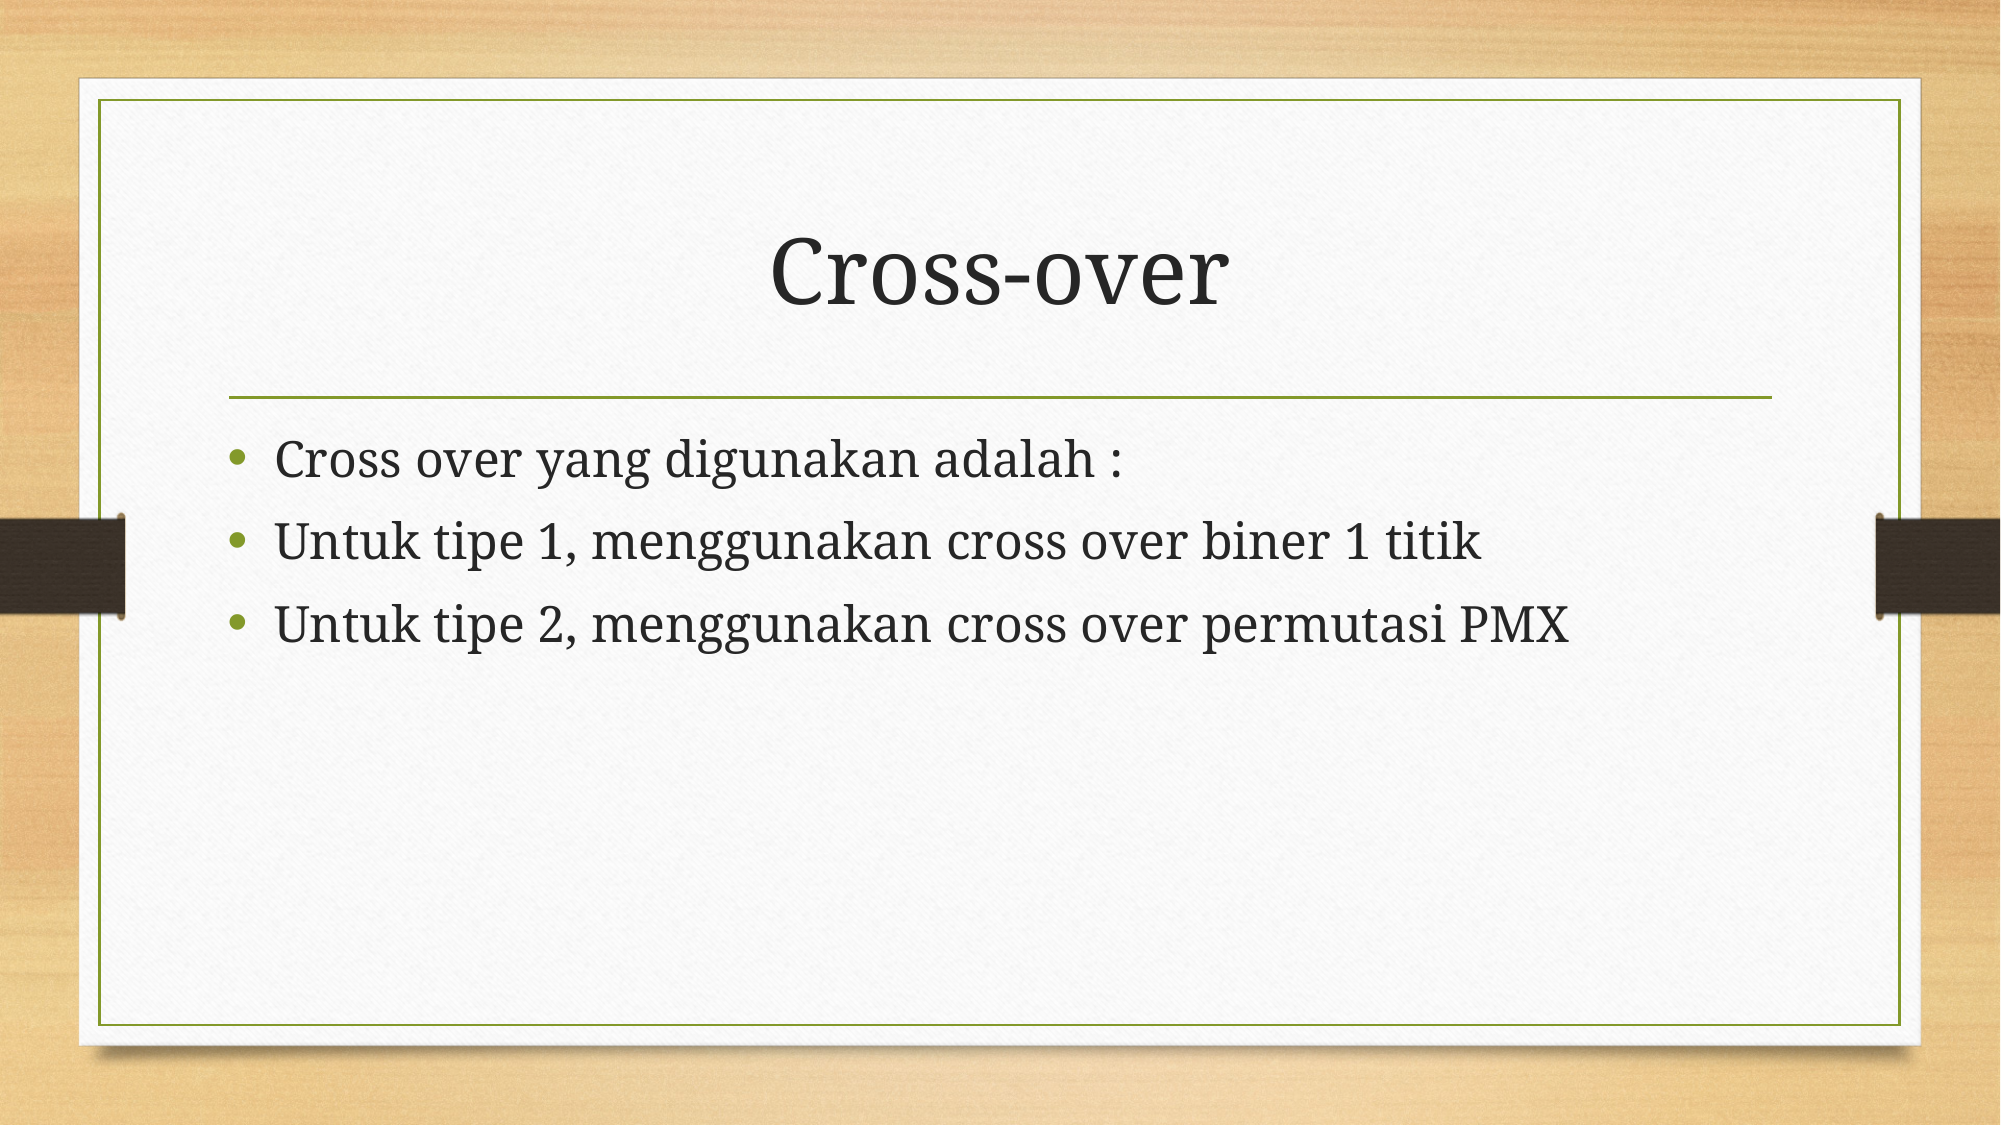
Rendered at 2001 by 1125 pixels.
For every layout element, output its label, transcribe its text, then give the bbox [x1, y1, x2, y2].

picture [0, 0, 2001, 1125]
list Cross over yang digunakan adalah : Untuk tipe 1, menggunakan cross over biner 1 titik Untuk tipe 2, menggunakan cross over permutasi PMX [212, 419, 1788, 964]
title Cross-over [212, 161, 1788, 375]
